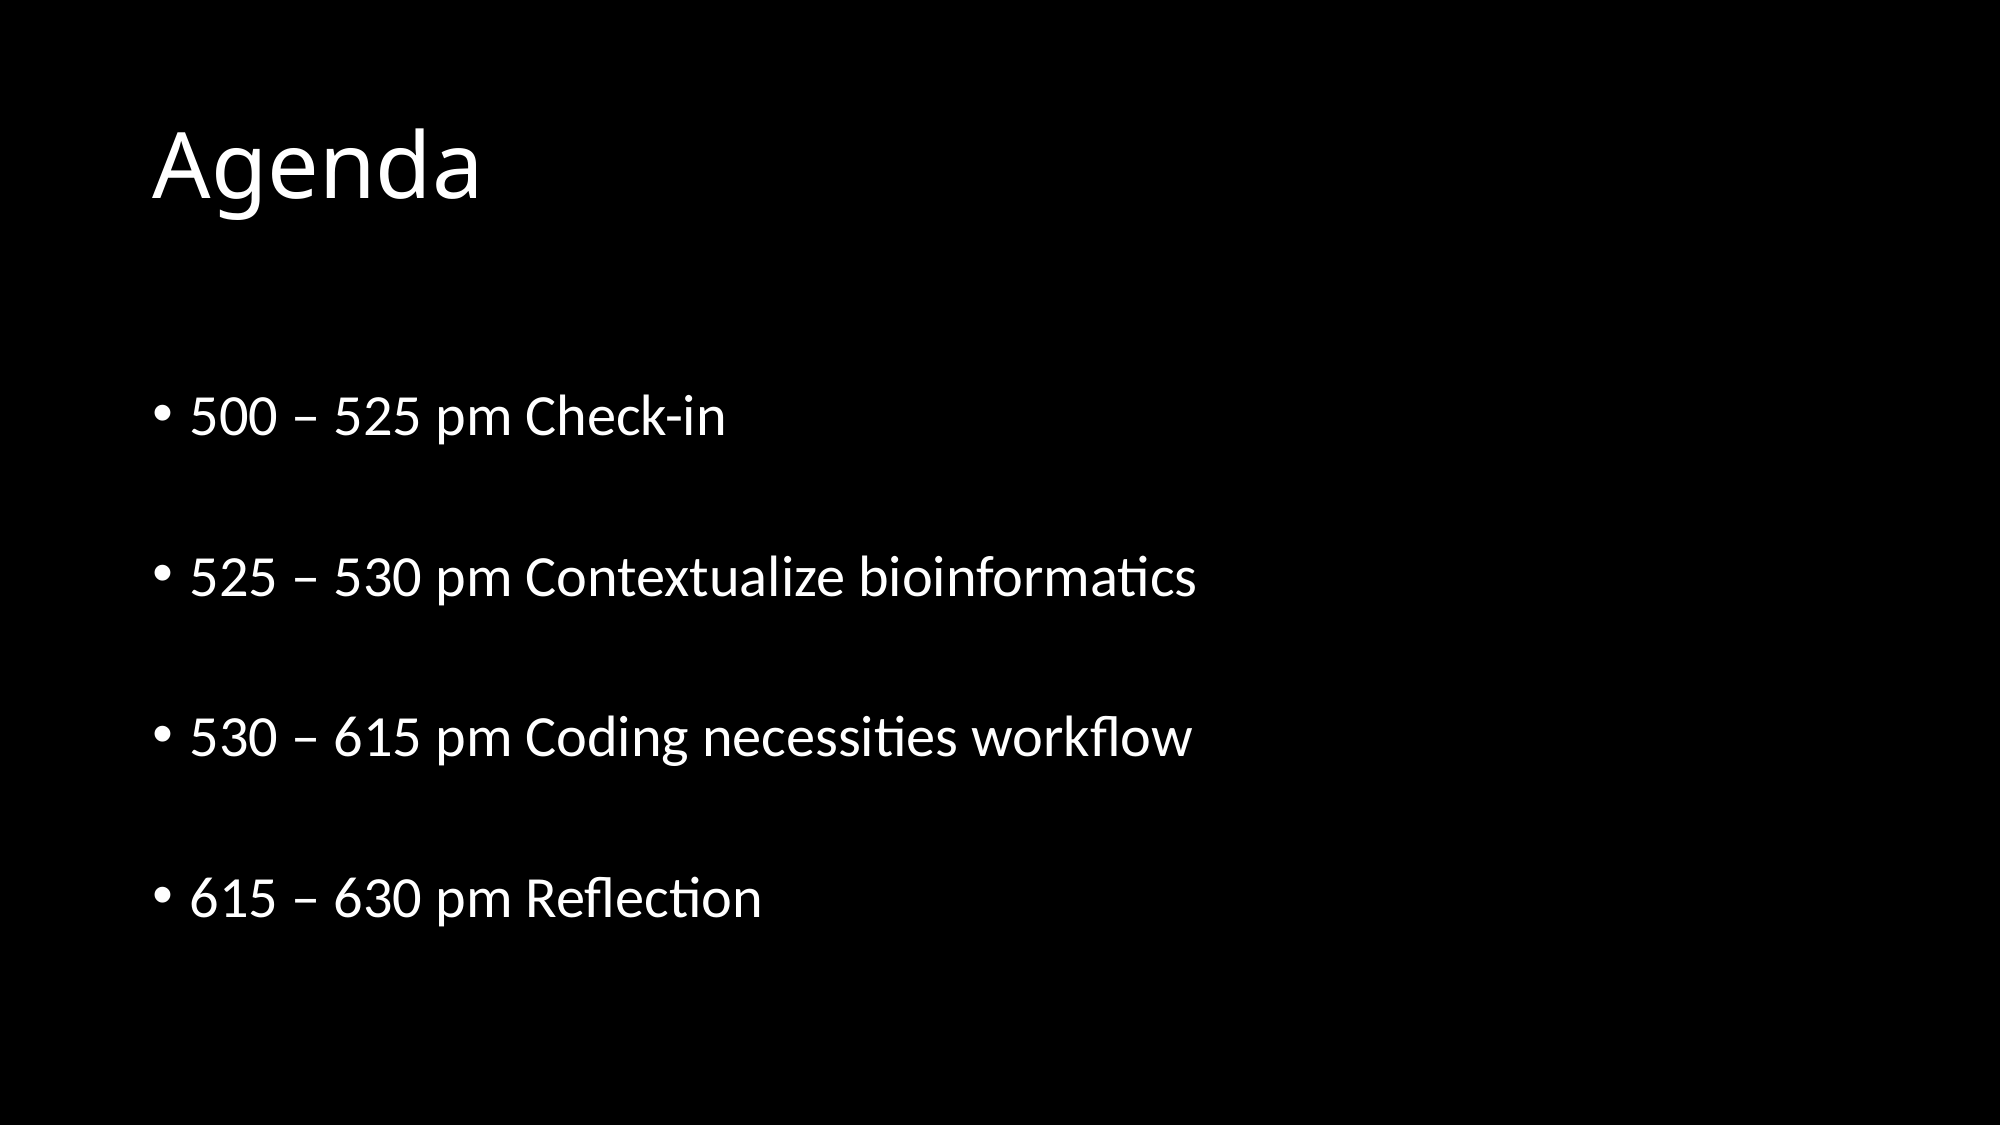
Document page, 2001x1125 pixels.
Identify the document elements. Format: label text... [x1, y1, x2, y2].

list 500 – 525 pm Check-in 525 – 530 pm Contextualize bioinformatics 530 – 615 pm Coding necessities workflow 615 – 630 pm Reflection [137, 299, 1863, 1014]
title Agenda [137, 59, 1863, 278]
